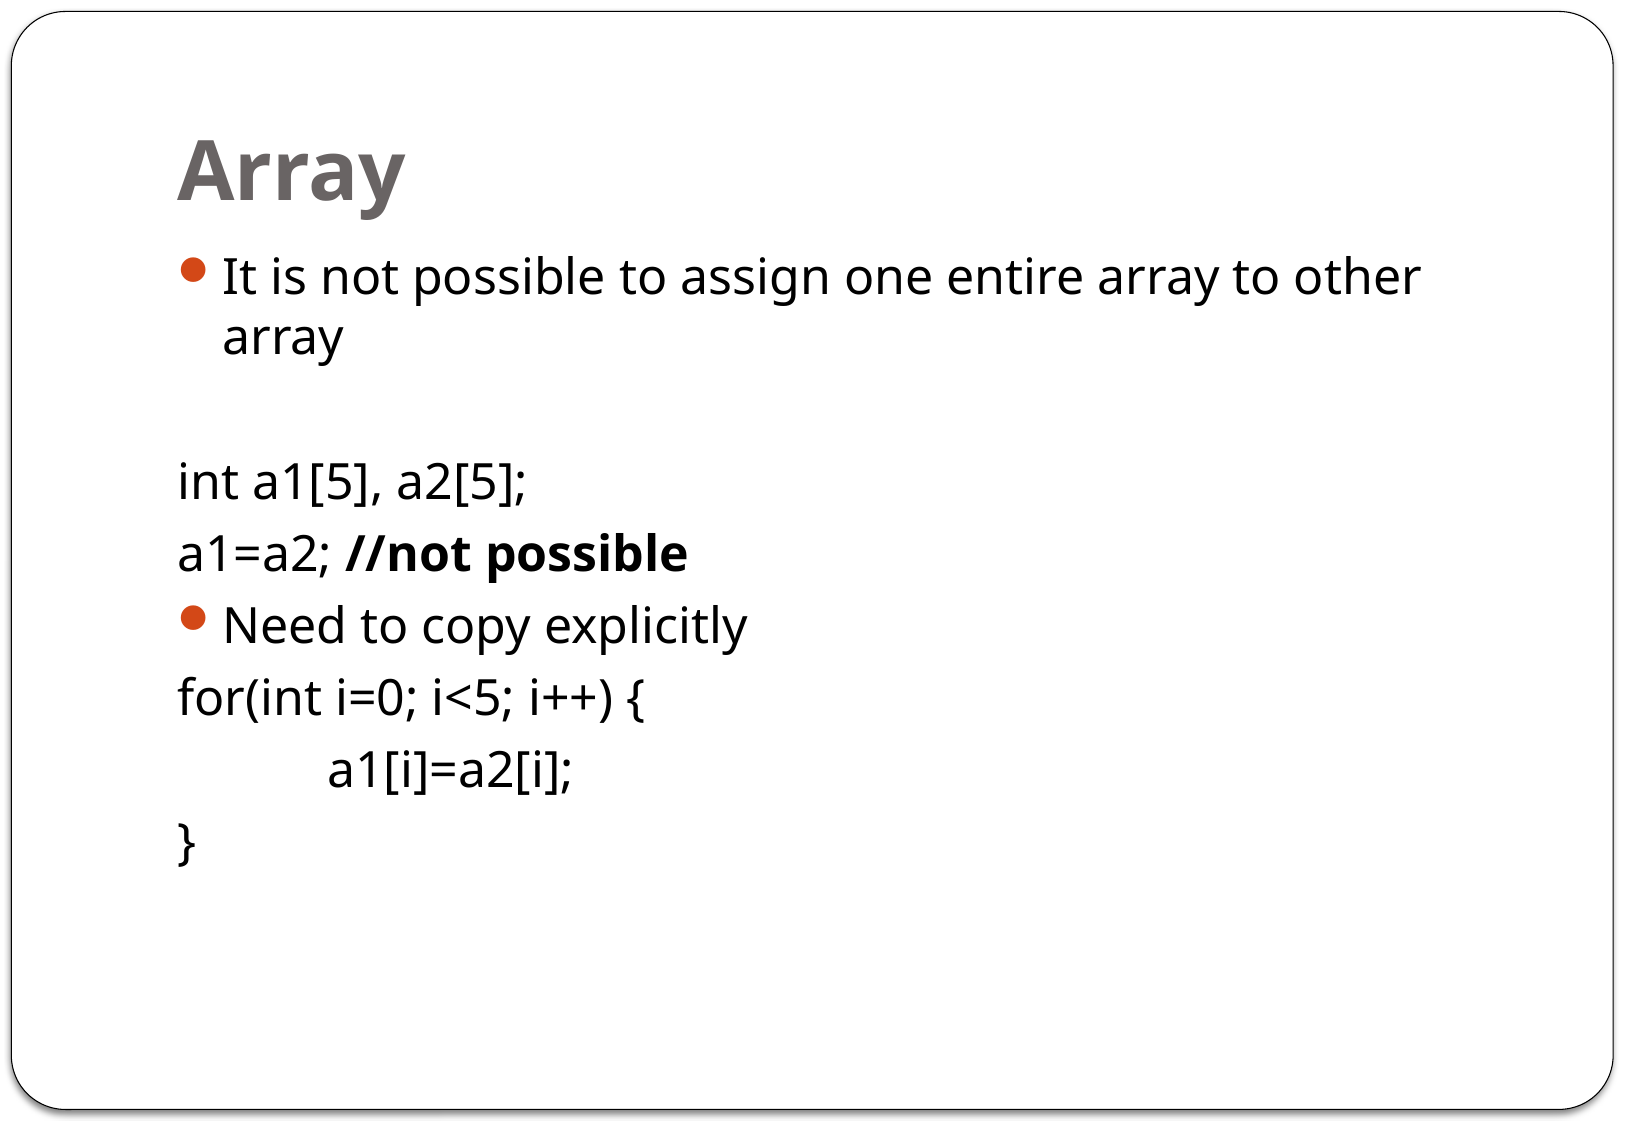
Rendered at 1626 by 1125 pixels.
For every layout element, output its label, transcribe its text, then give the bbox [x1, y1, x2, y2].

title Array [162, 45, 1544, 233]
list It is not possible to assign one entire array to other array int a1[5], a2[5]; a1=a2; //not possible Need to copy explicitly for(int i=0; i<5; i++) { a1[i]=a2[i]; } [162, 237, 1544, 988]
